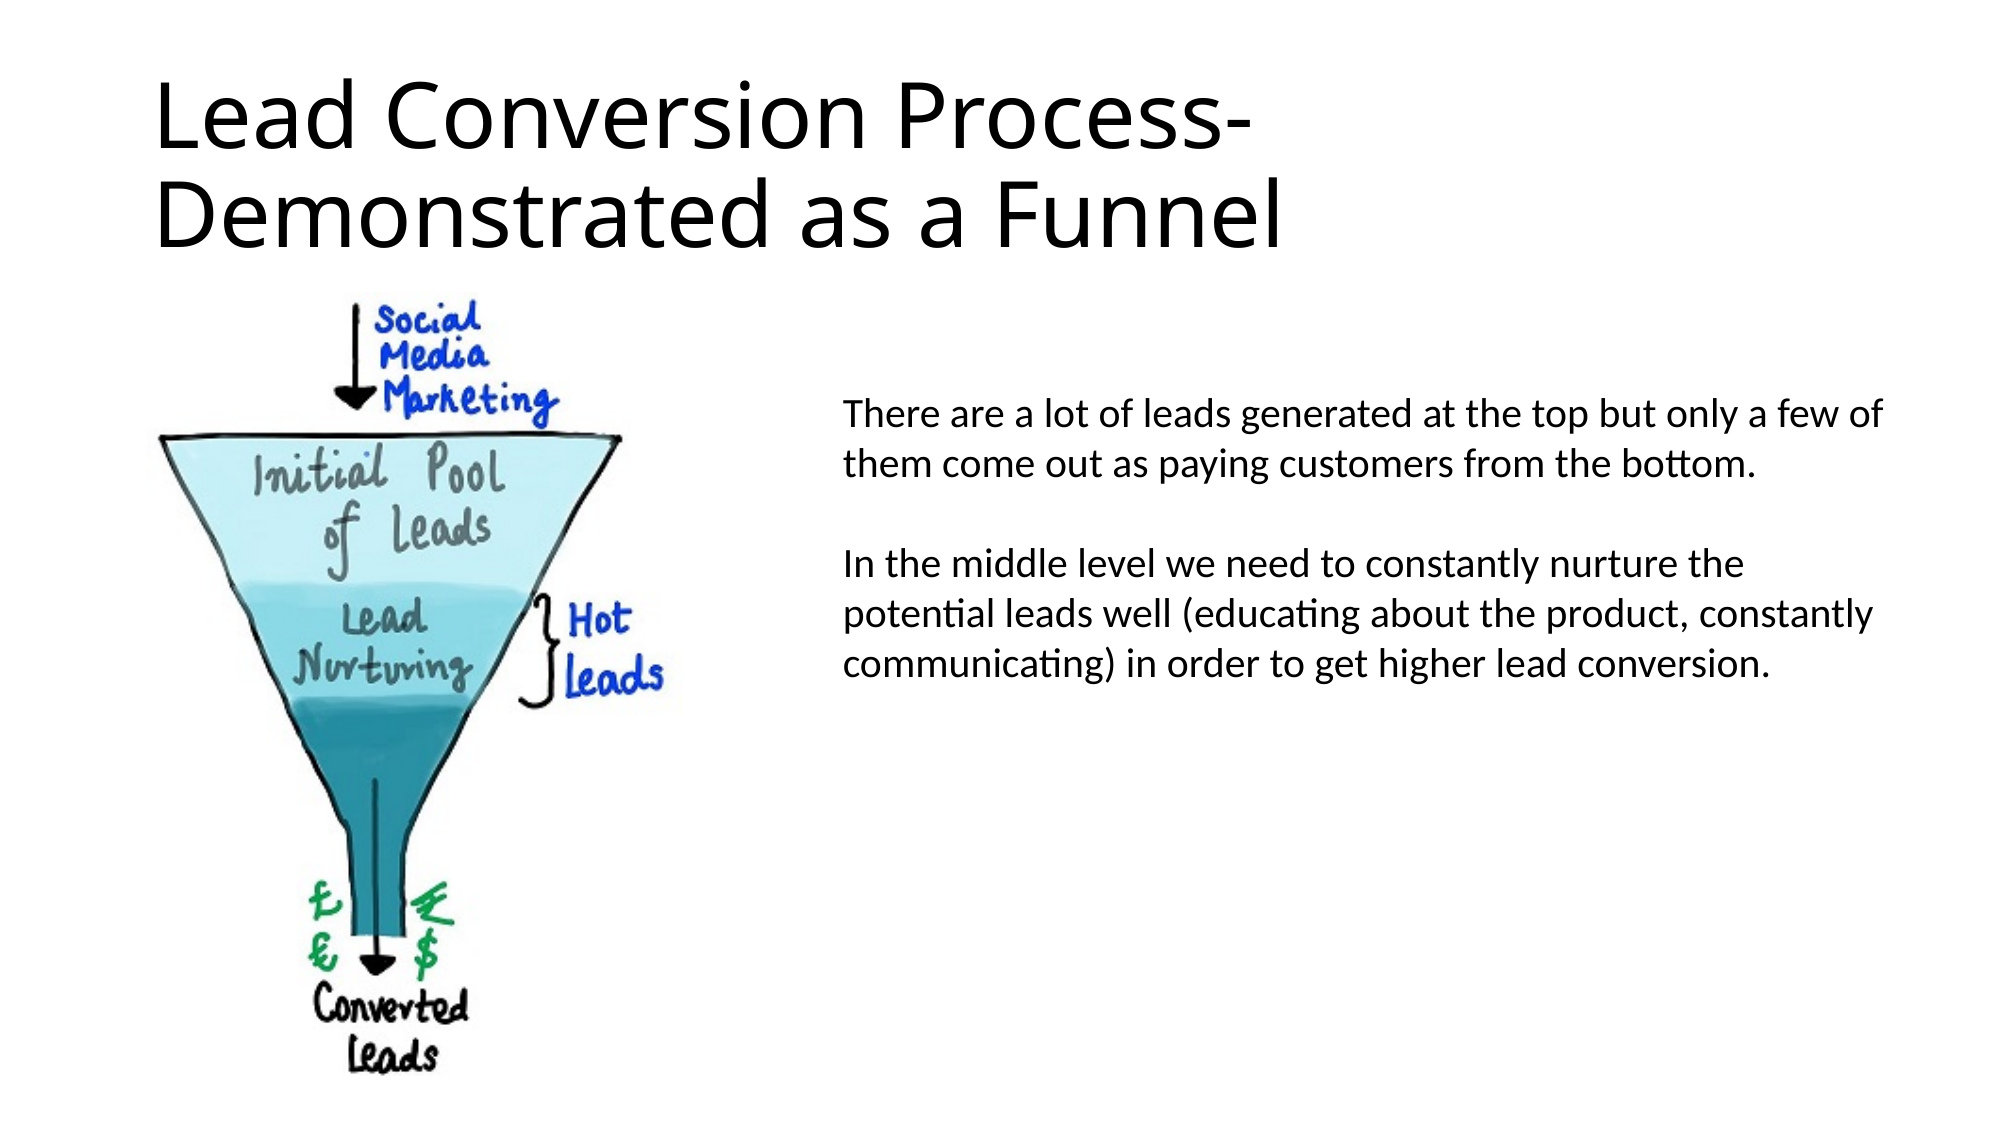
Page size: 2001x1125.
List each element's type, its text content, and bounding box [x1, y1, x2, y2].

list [117, 292, 683, 1089]
title Lead Conversion Process-Demonstrated as a Funnel [137, 59, 1863, 278]
text_box There are a lot of leads generated at the top but only a few of them come out as paying customers from the bottom. In the middle level we need to constantly nurture the potential leads well (educating about the product, constantly communicating) in order to get higher lead conversion. [828, 378, 1913, 694]
